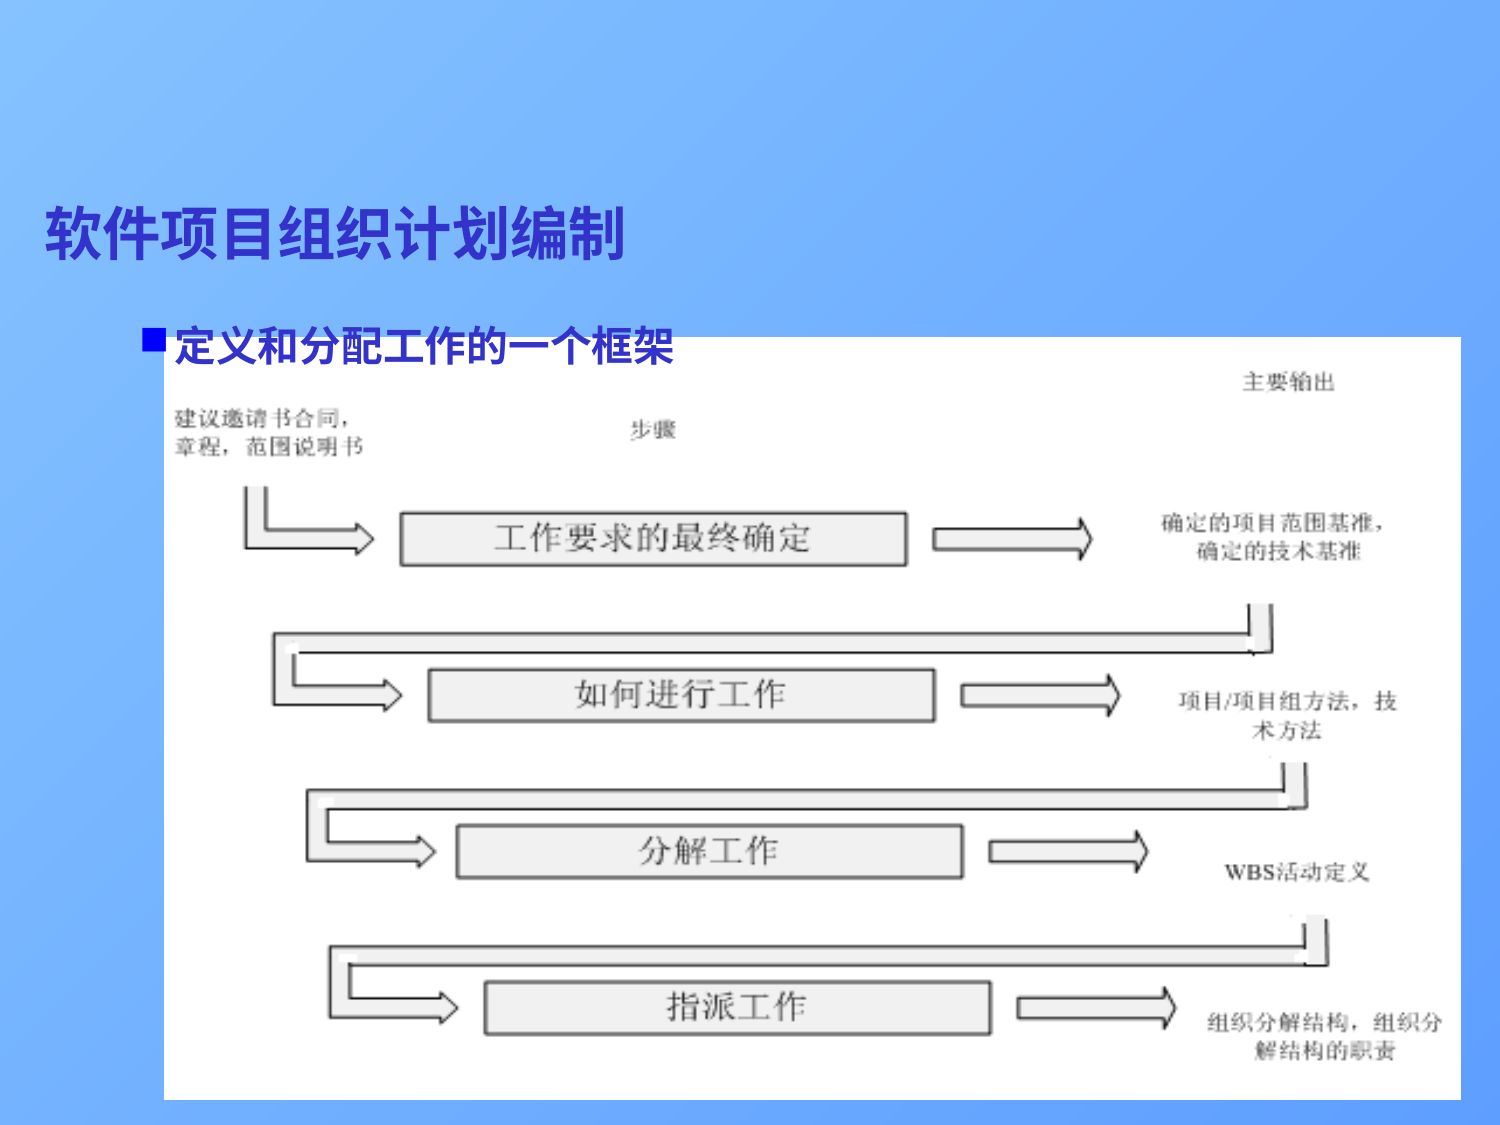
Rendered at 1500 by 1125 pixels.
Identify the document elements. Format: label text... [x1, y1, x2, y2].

picture [163, 337, 1462, 1100]
title 软件项目组织计划编制 [29, 172, 1471, 291]
list 定义和分配工作的一个框架 [37, 312, 811, 374]
